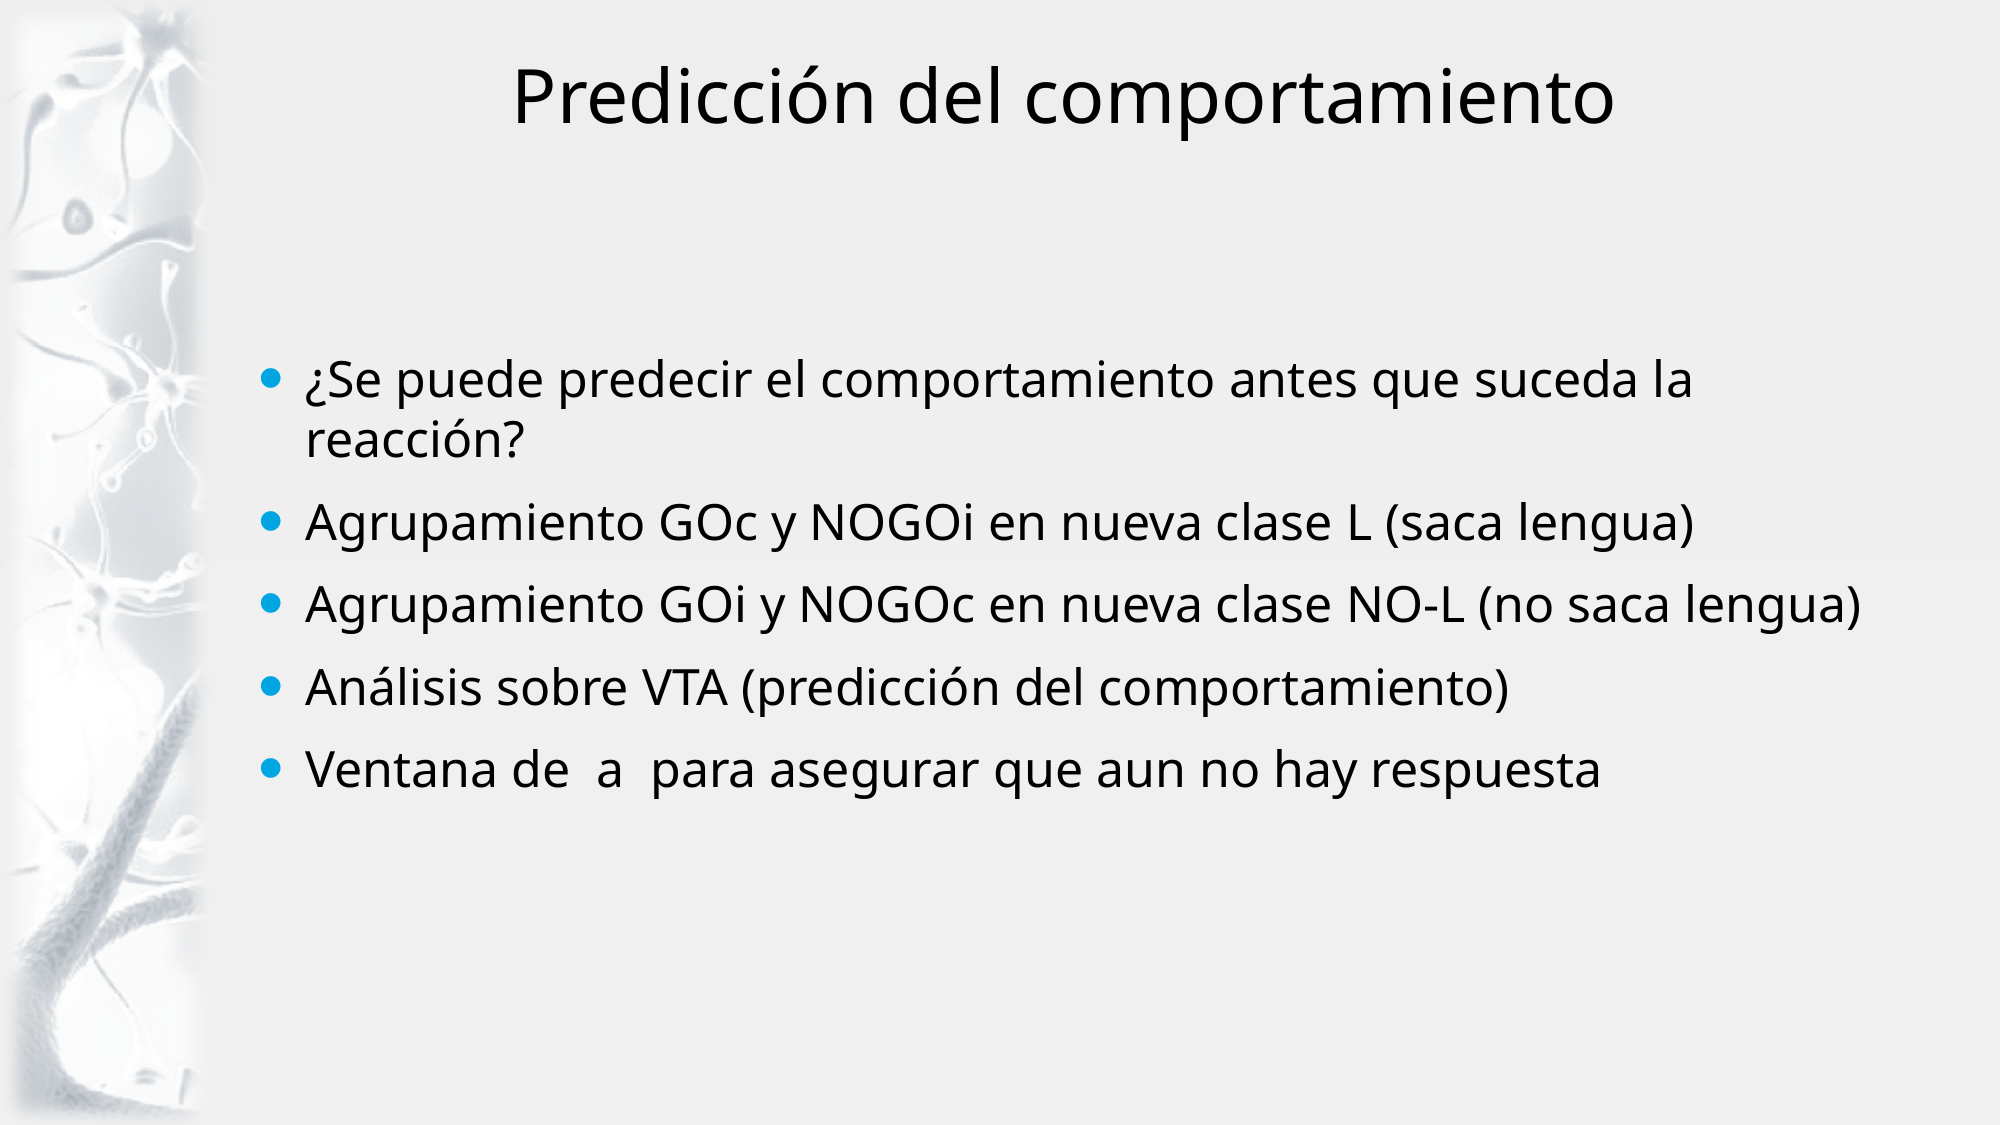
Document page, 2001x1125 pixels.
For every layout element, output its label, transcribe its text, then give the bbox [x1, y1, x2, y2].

title Predicción del comportamiento [243, 0, 1887, 189]
